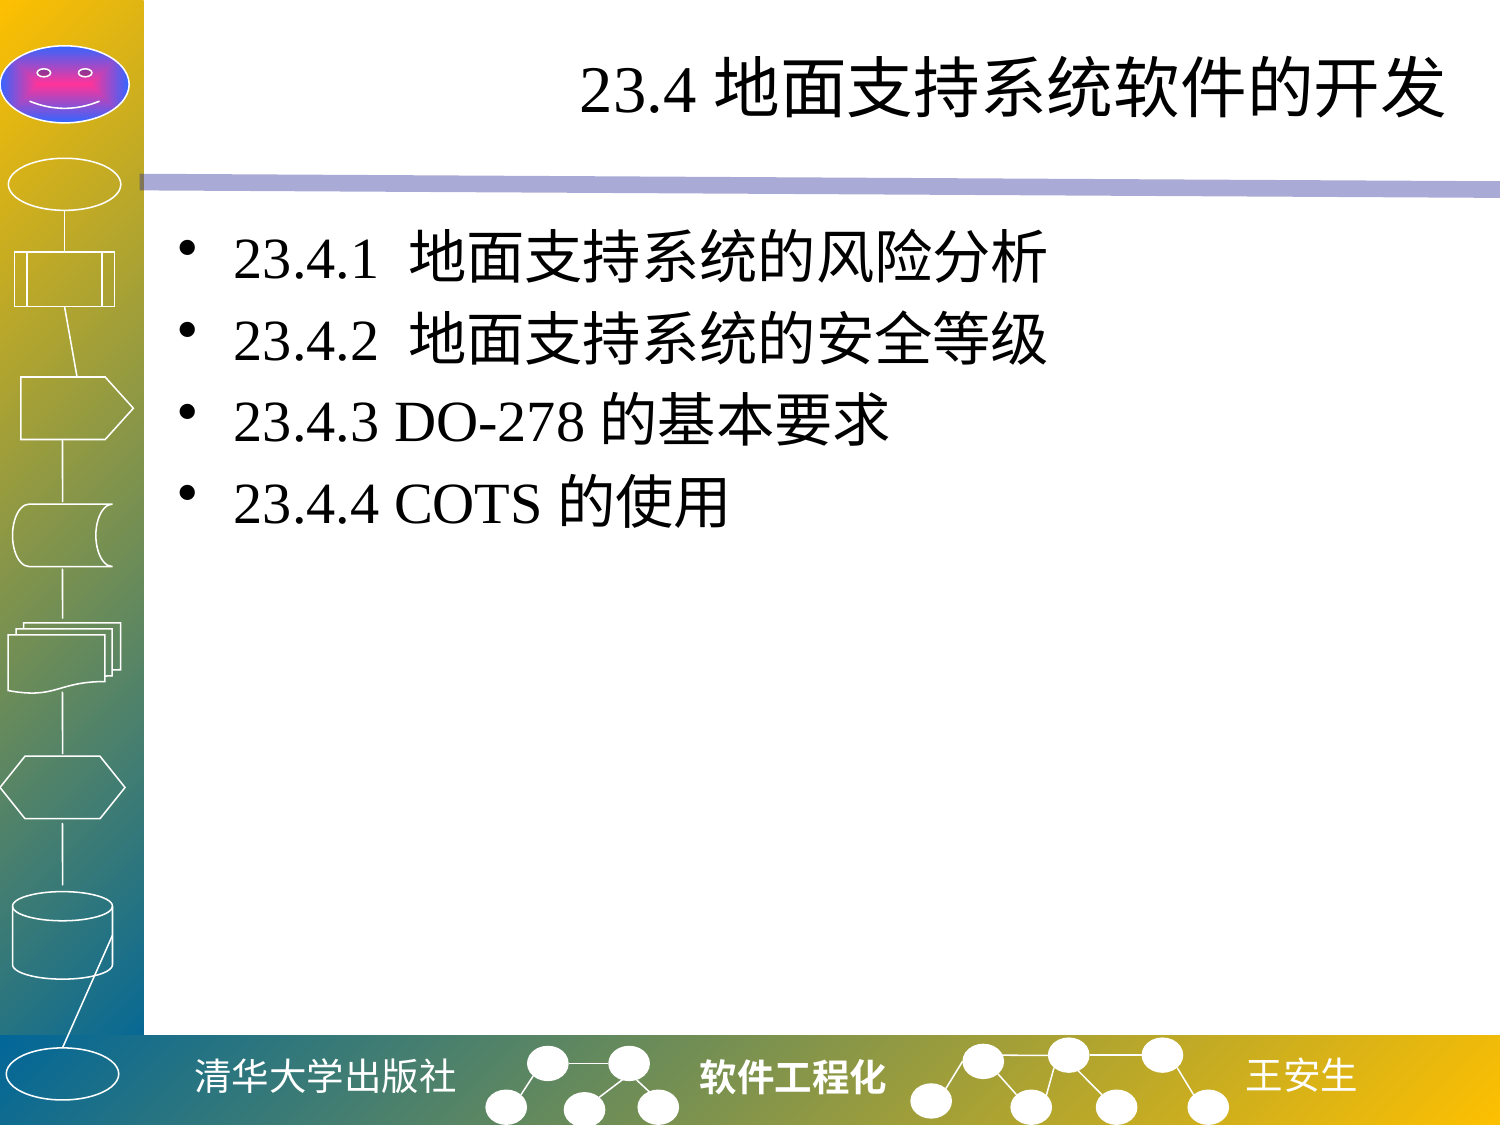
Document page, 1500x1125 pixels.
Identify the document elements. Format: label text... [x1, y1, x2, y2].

list 23.4.1 地面支持系统的风险分析 23.4.2 地面支持系统的安全等级 23.4.3 DO-278的基本要求 23.4.4 COTS的使用 [162, 212, 1476, 1017]
title 23.4地面支持系统软件的开发 [187, 24, 1463, 147]
